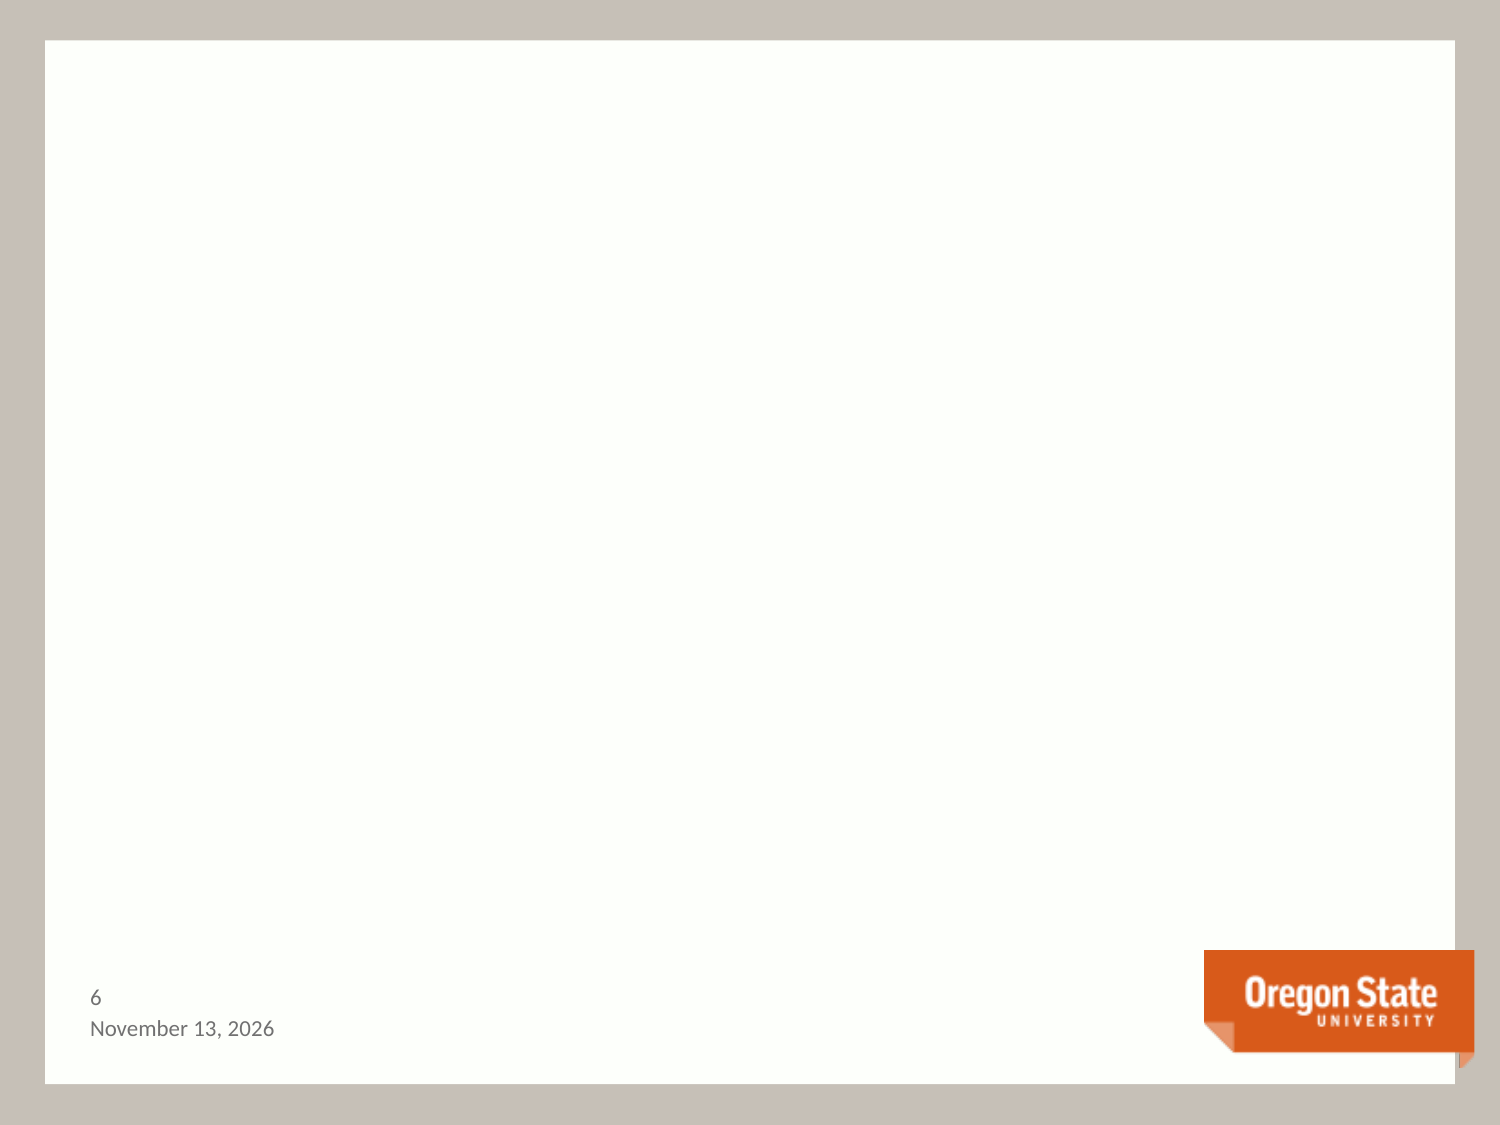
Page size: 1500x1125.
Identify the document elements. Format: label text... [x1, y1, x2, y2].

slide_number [75, 1012, 375, 1043]
slide_number 5 [75, 982, 135, 1013]
